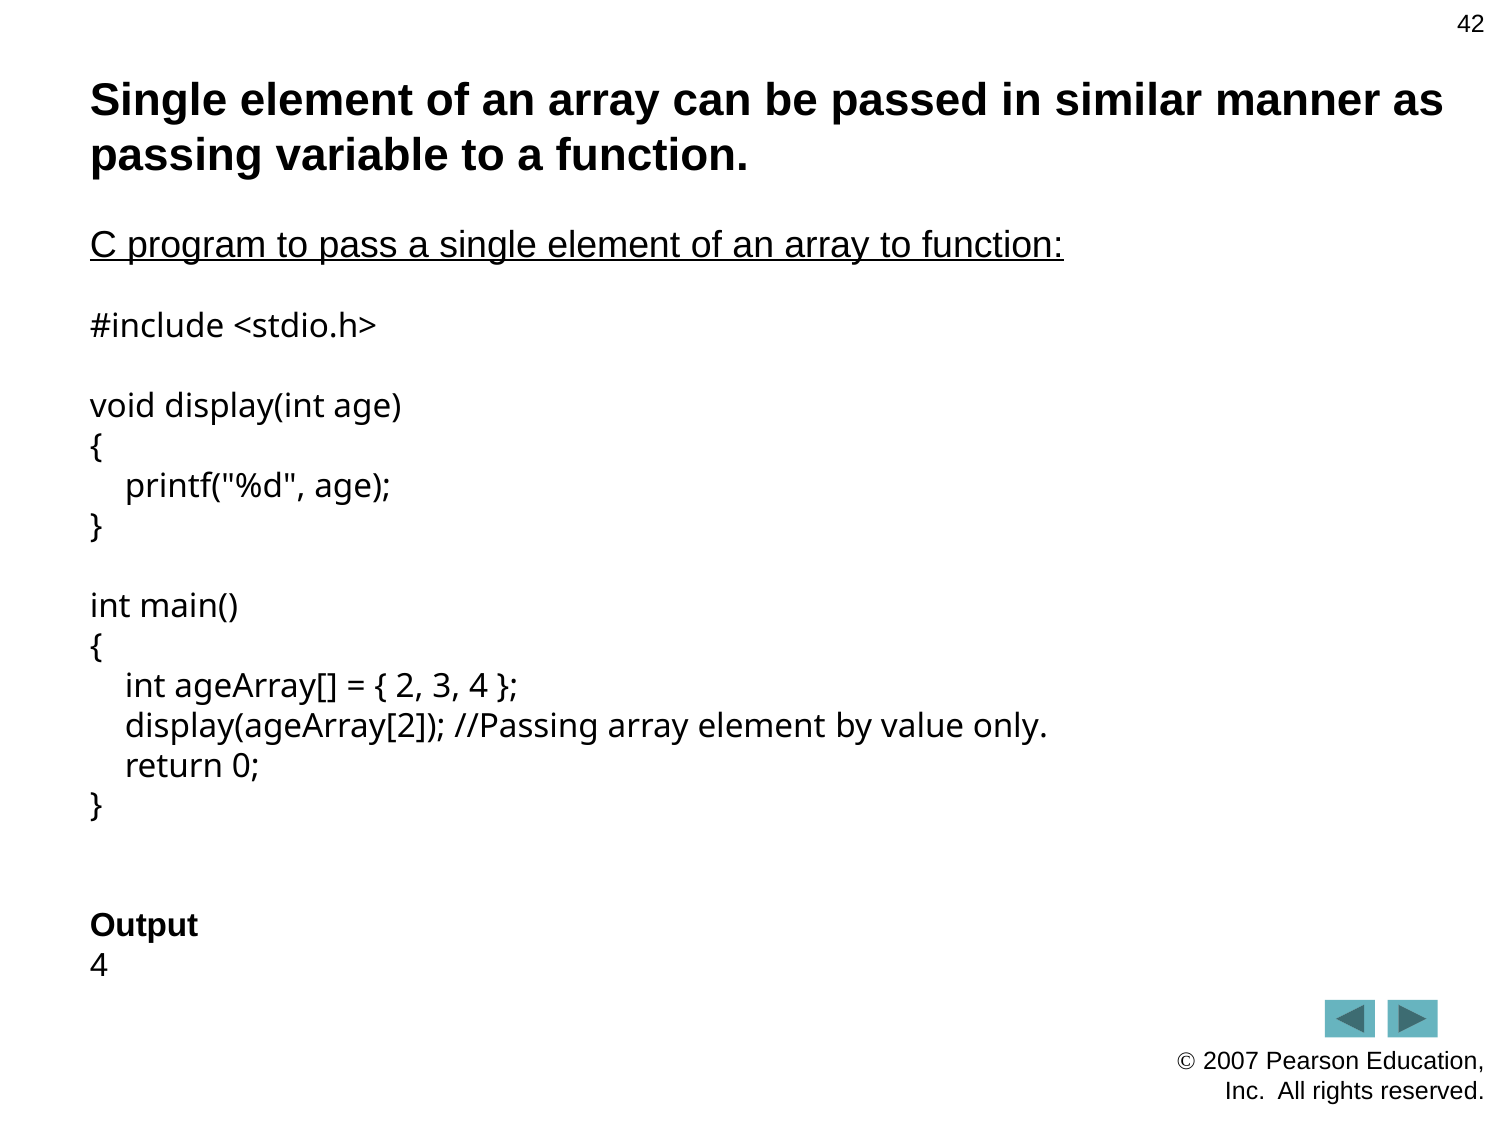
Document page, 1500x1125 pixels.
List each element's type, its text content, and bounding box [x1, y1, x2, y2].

text_box Single element of an array can be passed in similar manner as passing variable to a function. C program to pass a single element of an array to function: #include <stdio.h> void display(int age) { printf("%d", age); } int main() { int ageArray[] = { 2, 3, 4 }; display(ageArray[2]); //Passing array element by value only. return 0; } Output 4 [74, 62, 1488, 991]
slide_number 42 [1149, 0, 1500, 79]
